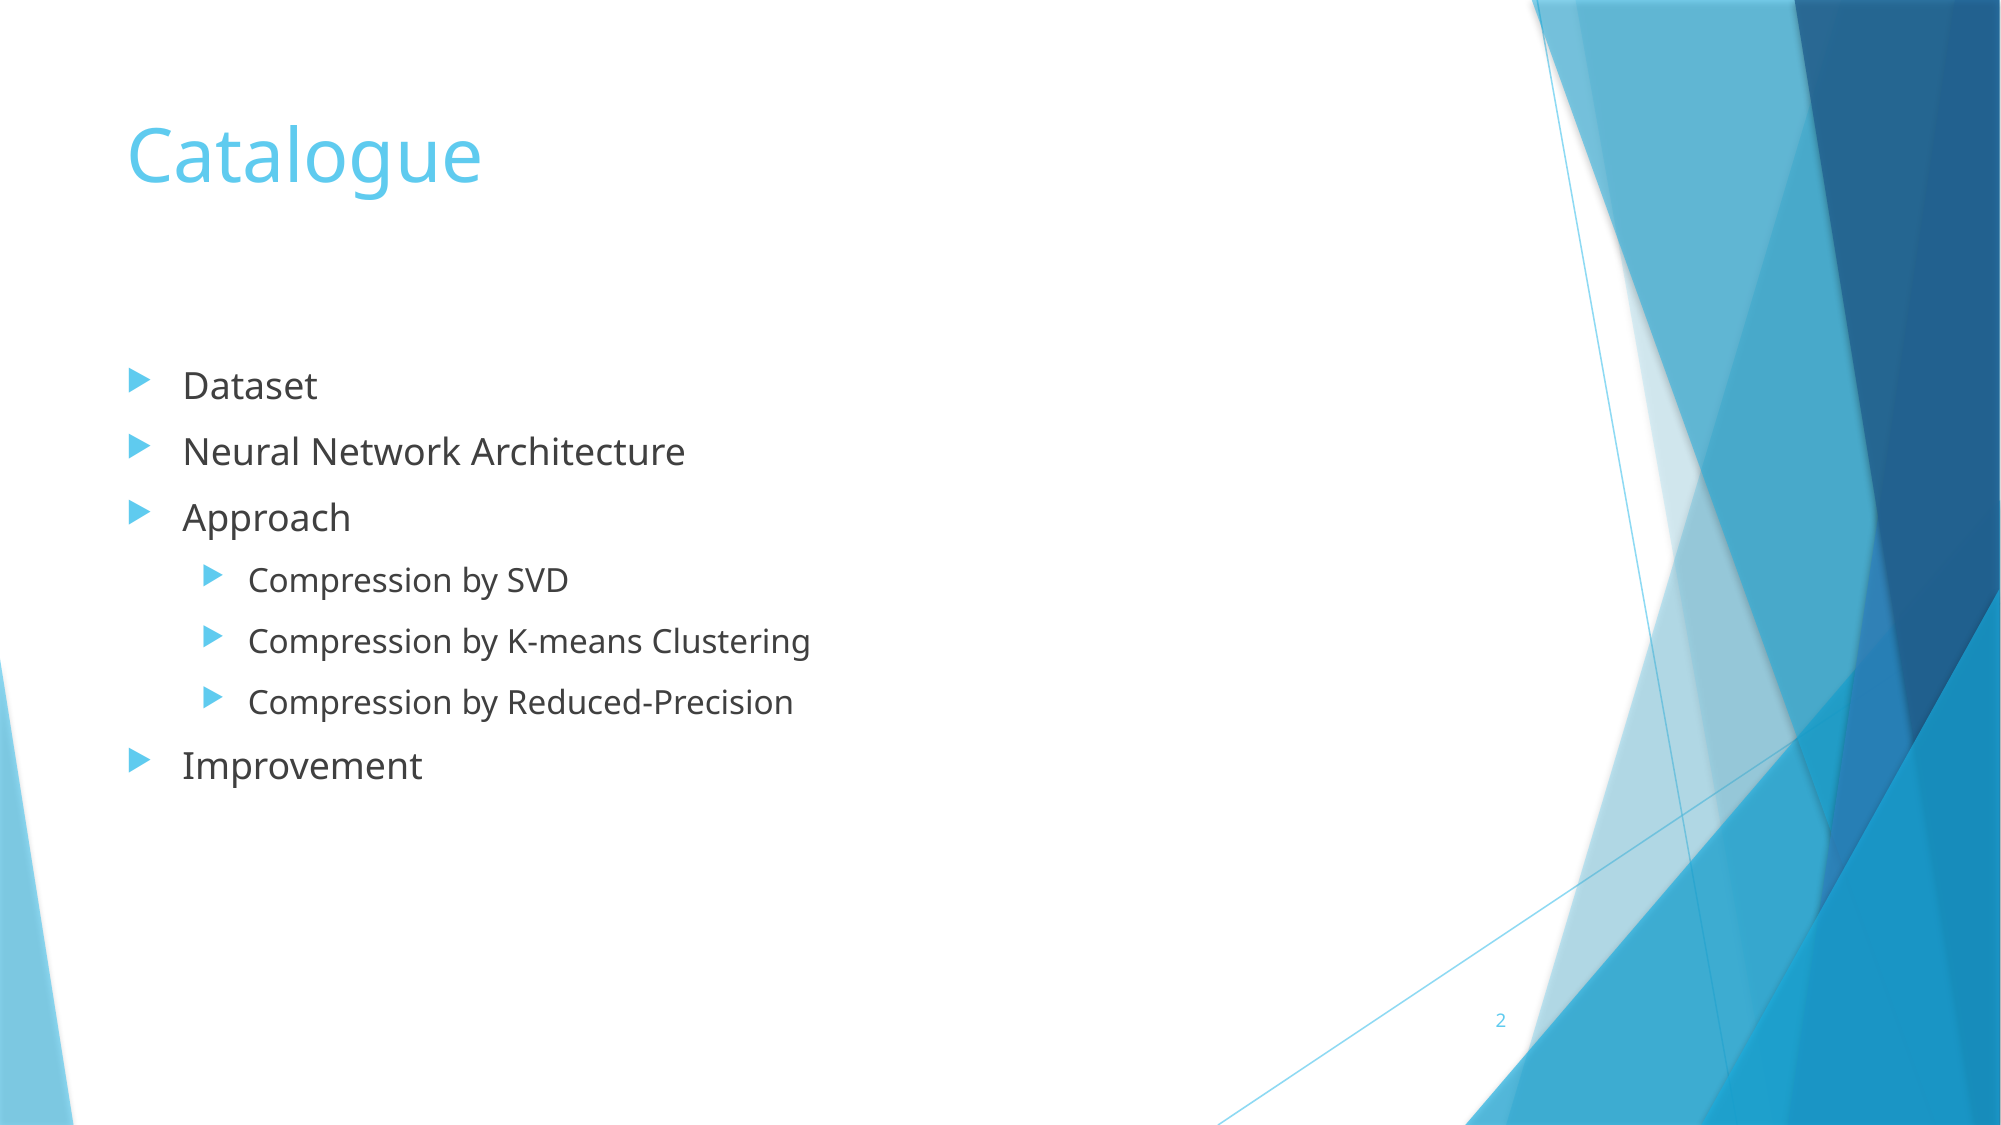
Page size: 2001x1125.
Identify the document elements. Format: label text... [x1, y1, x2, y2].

list Dataset Neural Network Architecture Approach Compression by SVD Compression by K-means Clustering Compression by Reduced-Precision Improvement [111, 354, 1522, 992]
slide_number 2 [1409, 991, 1522, 1051]
title Catalogue [111, 99, 1522, 317]
